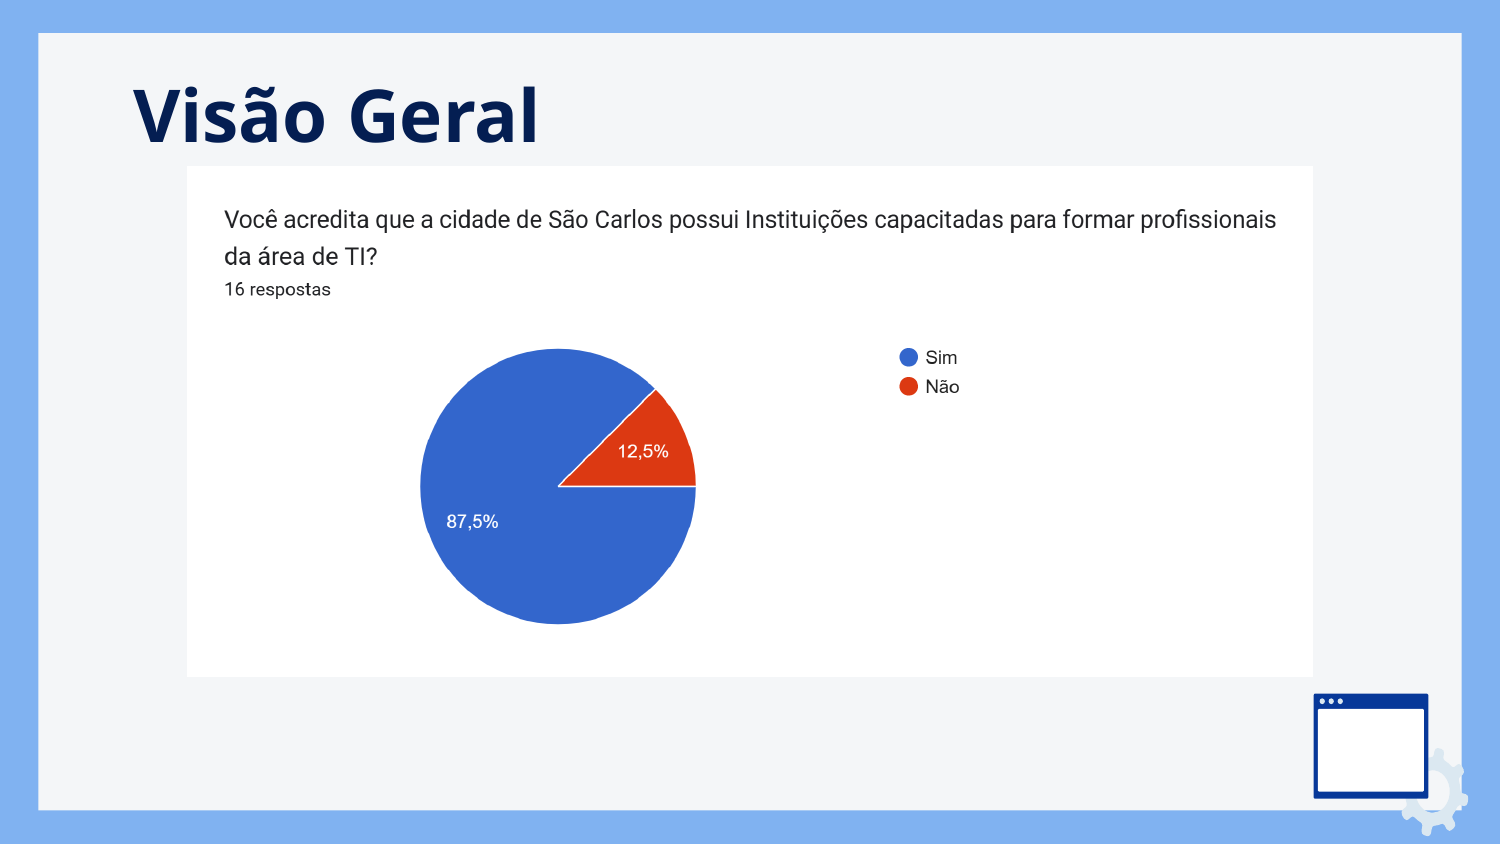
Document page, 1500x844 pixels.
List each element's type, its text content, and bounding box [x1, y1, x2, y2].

text_box [1401, 748, 1469, 837]
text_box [1313, 693, 1429, 799]
title Visão Geral [118, 54, 1382, 160]
picture [187, 166, 1313, 677]
